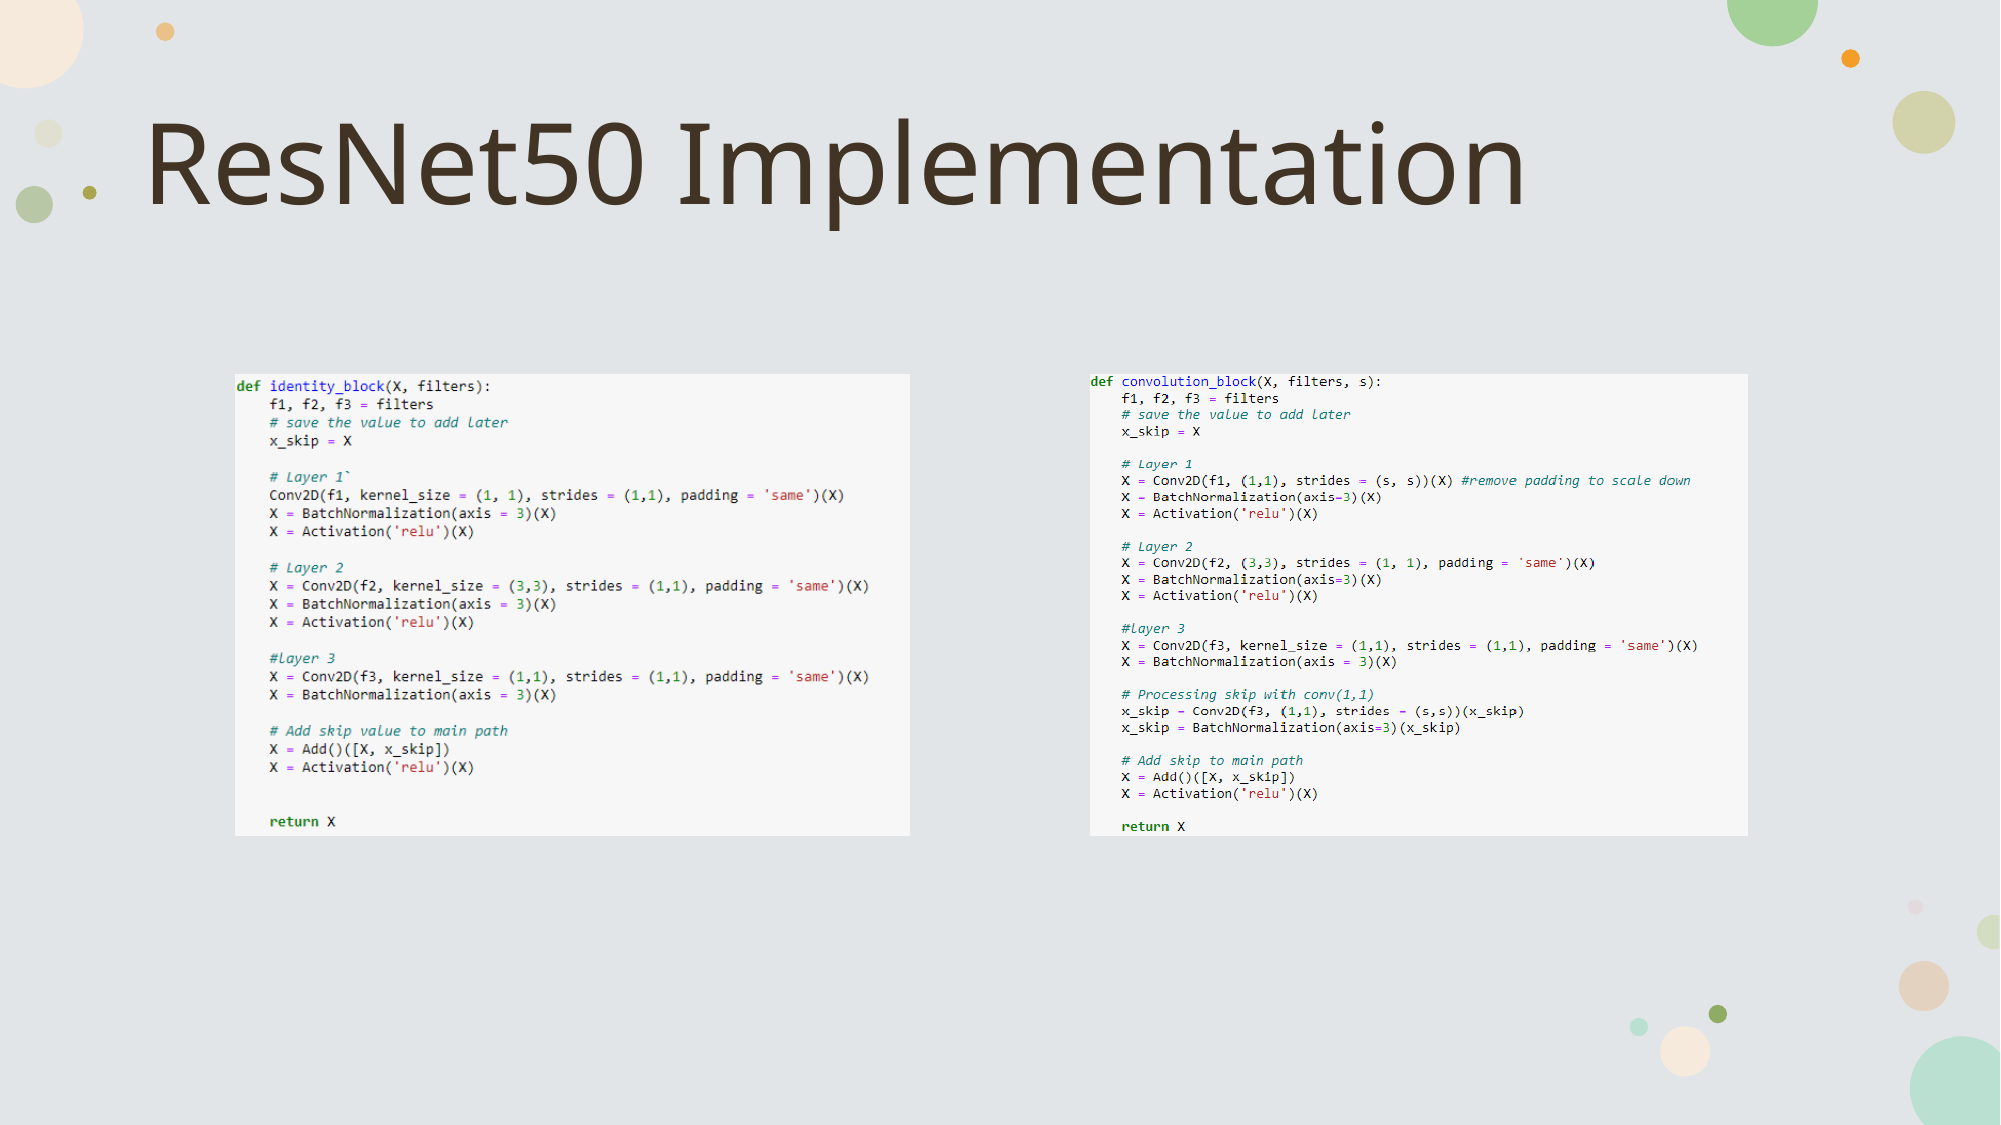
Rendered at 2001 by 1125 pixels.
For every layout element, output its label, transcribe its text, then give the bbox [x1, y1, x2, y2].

picture [235, 374, 910, 836]
title ResNet50 Implementation [127, 59, 1877, 278]
picture [1090, 374, 1748, 836]
